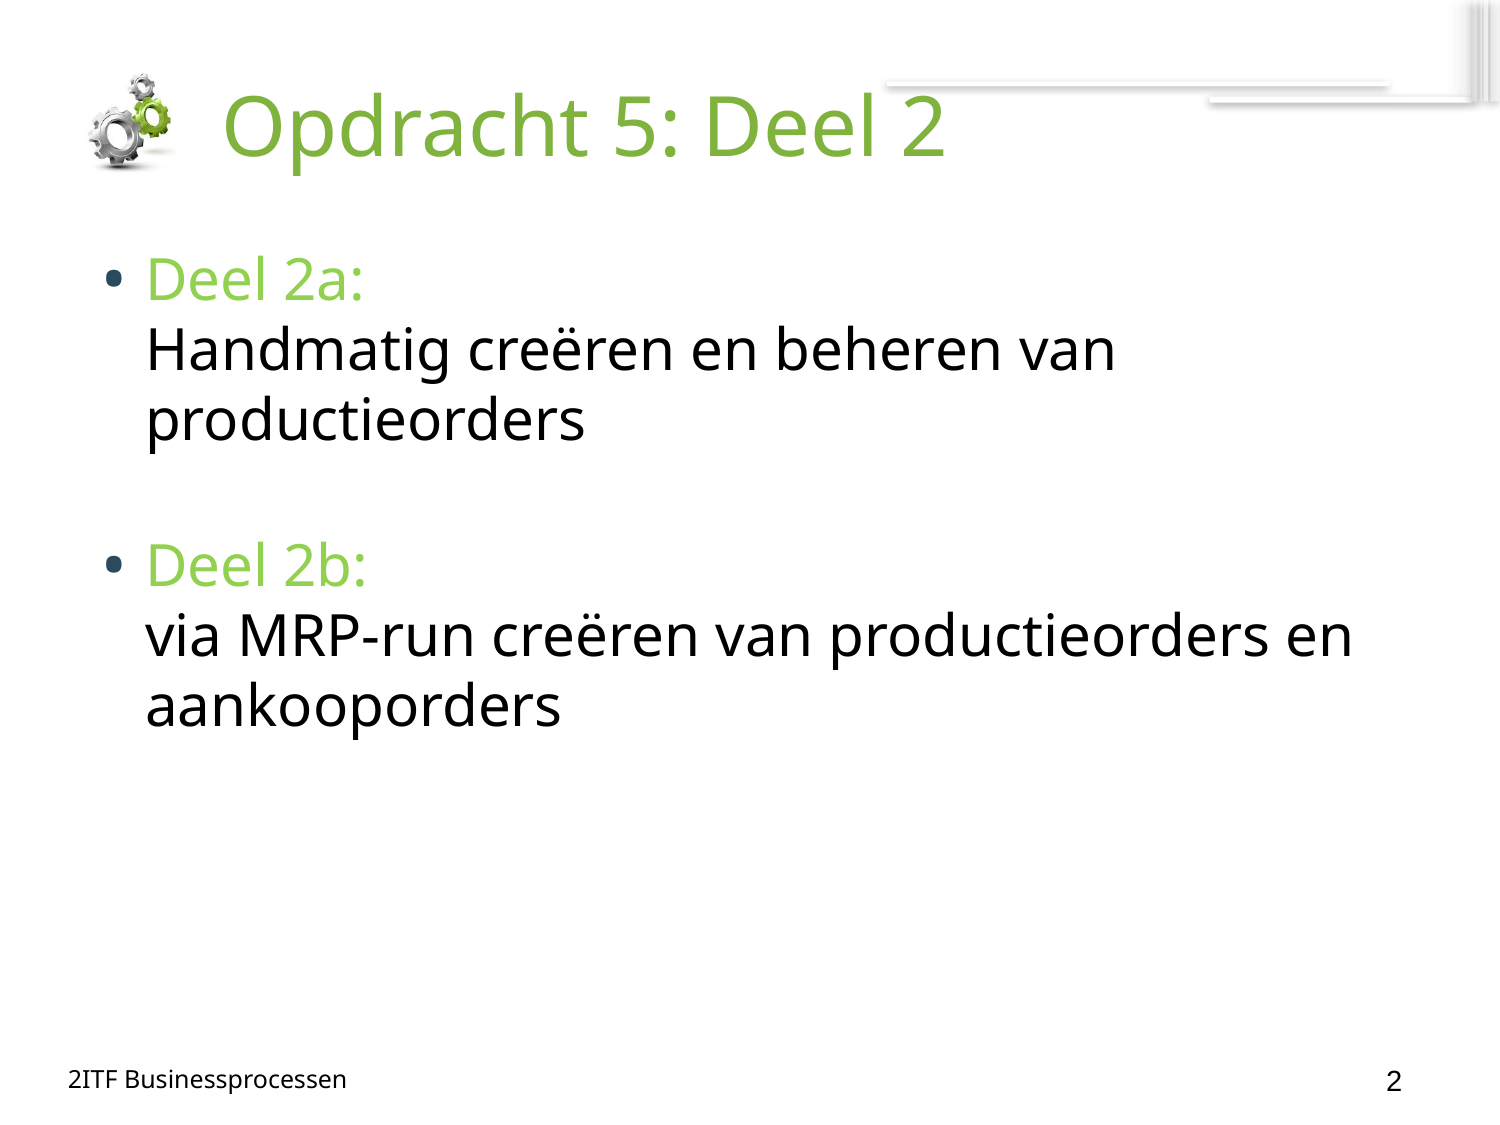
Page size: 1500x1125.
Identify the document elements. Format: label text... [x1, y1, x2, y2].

list Deel 2a: Handmatig creëren en beheren van productieorders Deel 2b: via MRP-run creëren van productieorders en aankooporders [70, 234, 1421, 1055]
slide_number 2 [1371, 1054, 1497, 1115]
title Opdracht 5: Deel 2 [206, 35, 1418, 211]
picture [78, 69, 186, 176]
